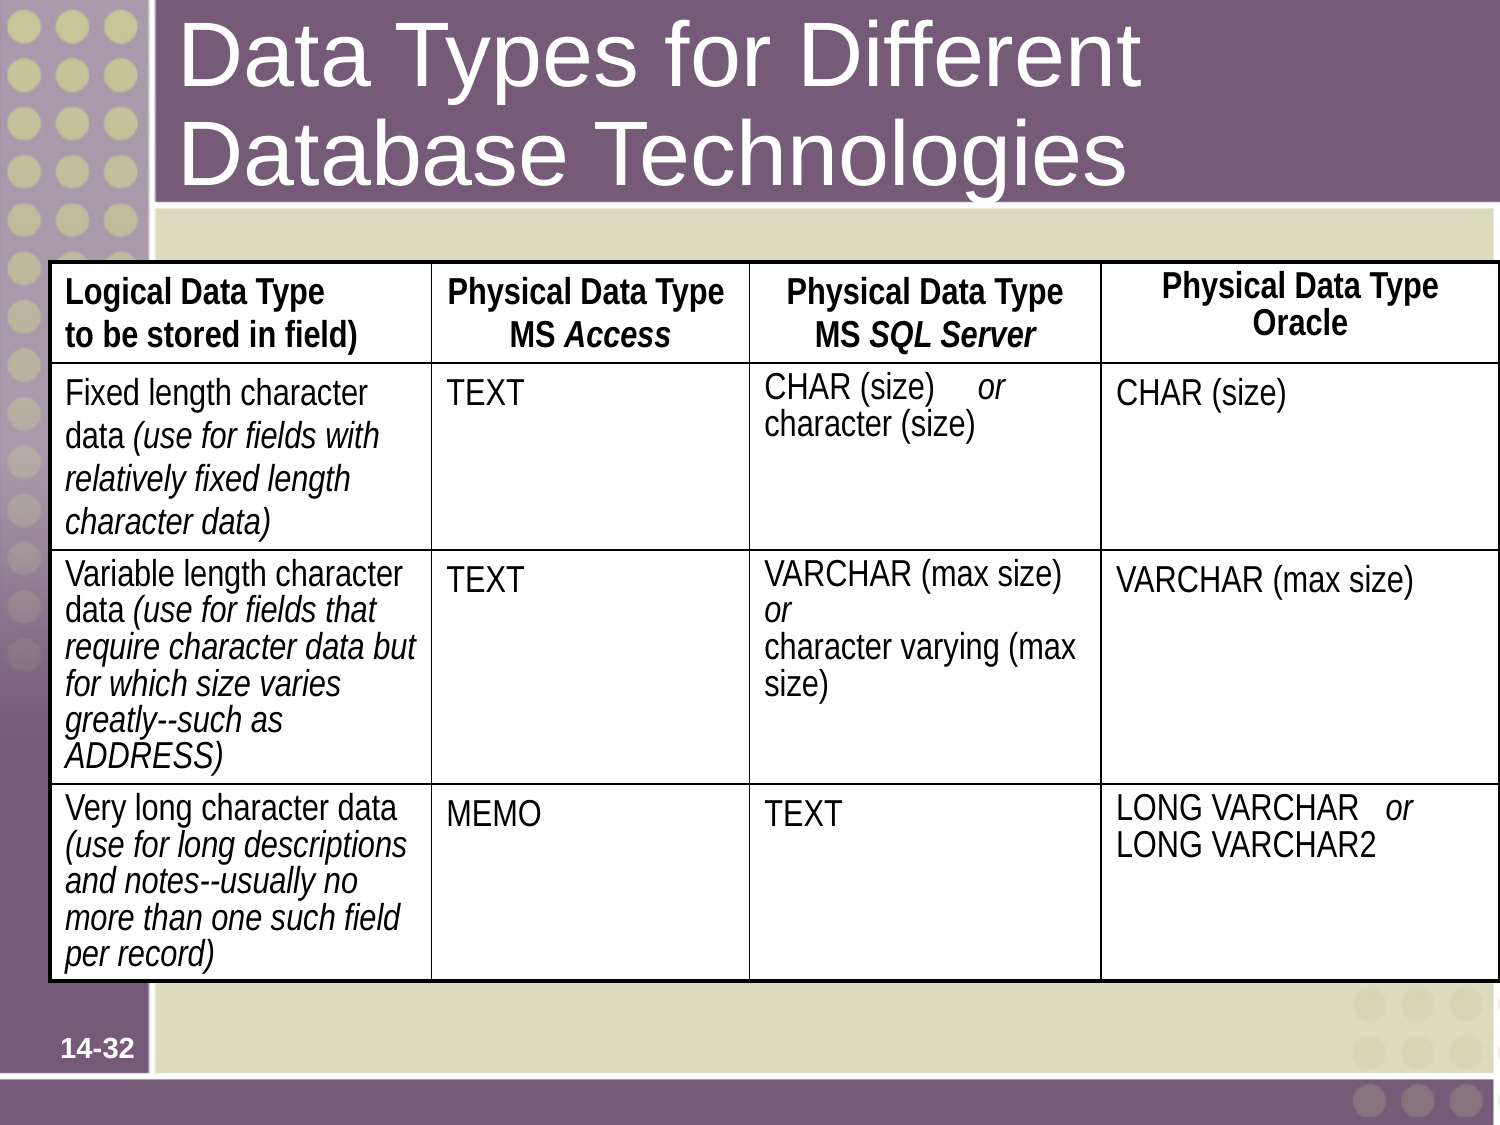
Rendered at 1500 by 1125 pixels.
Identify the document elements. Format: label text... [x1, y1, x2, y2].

picture [0, 0, 1500, 1125]
table_header Physical Data Type MS SQL Server [750, 264, 1100, 362]
slide_number 14-32 [0, 1021, 150, 1100]
table_cell Fixed length character data (use for fields with relatively fixed length character data) [52, 364, 431, 549]
table_header Physical Data Type Oracle [1102, 264, 1498, 362]
table_cell TEXT [750, 785, 1100, 979]
table_header Logical Data Type to be stored in field) [52, 264, 431, 362]
table_header Physical Data Type MS Access [432, 264, 749, 362]
title Data Types for Different Database Technologies [162, 12, 1500, 200]
table_cell LONG VARCHAR or LONG VARCHAR2 [1102, 785, 1498, 979]
table_cell CHAR (size) or character (size) [750, 364, 1100, 549]
table_cell TEXT [432, 364, 749, 549]
table_cell CHAR (size) [1102, 364, 1498, 549]
table_cell VARCHAR (max size) [1102, 551, 1498, 783]
table_cell Very long character data (use for long descriptions and notes--usually no more than one such field per record) [52, 785, 431, 979]
table_cell VARCHAR (max size) or character varying (max size) [750, 551, 1100, 783]
table_cell Variable length character data (use for fields that require character data but for which size varies greatly--such as ADDRESS) [52, 551, 431, 783]
table_cell MEMO [432, 785, 749, 979]
table_cell TEXT [432, 551, 749, 783]
